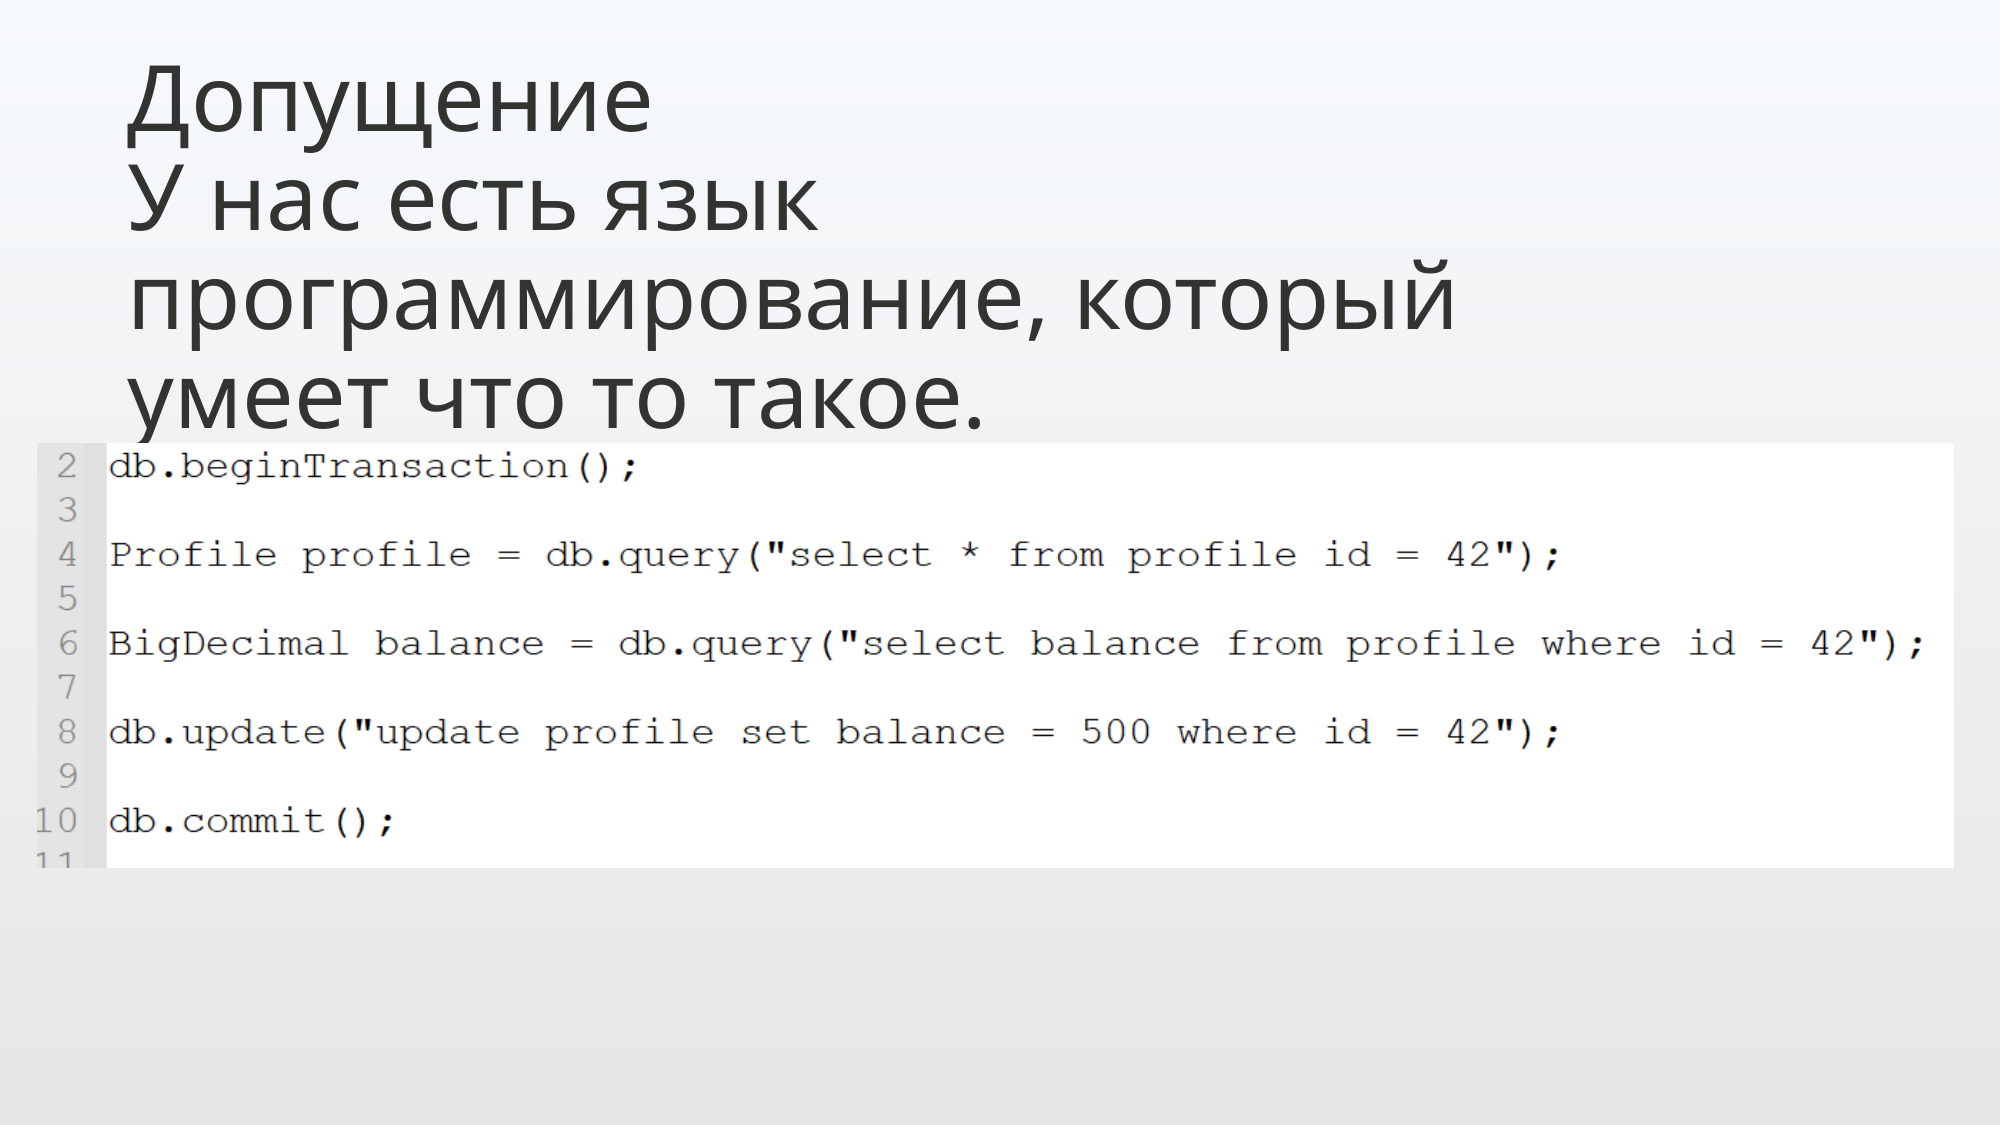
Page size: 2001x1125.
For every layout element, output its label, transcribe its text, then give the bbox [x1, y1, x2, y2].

picture [37, 443, 1954, 868]
text_box Допущение У нас есть язык программирование, который умеет что то такое. [127, 52, 1604, 161]
